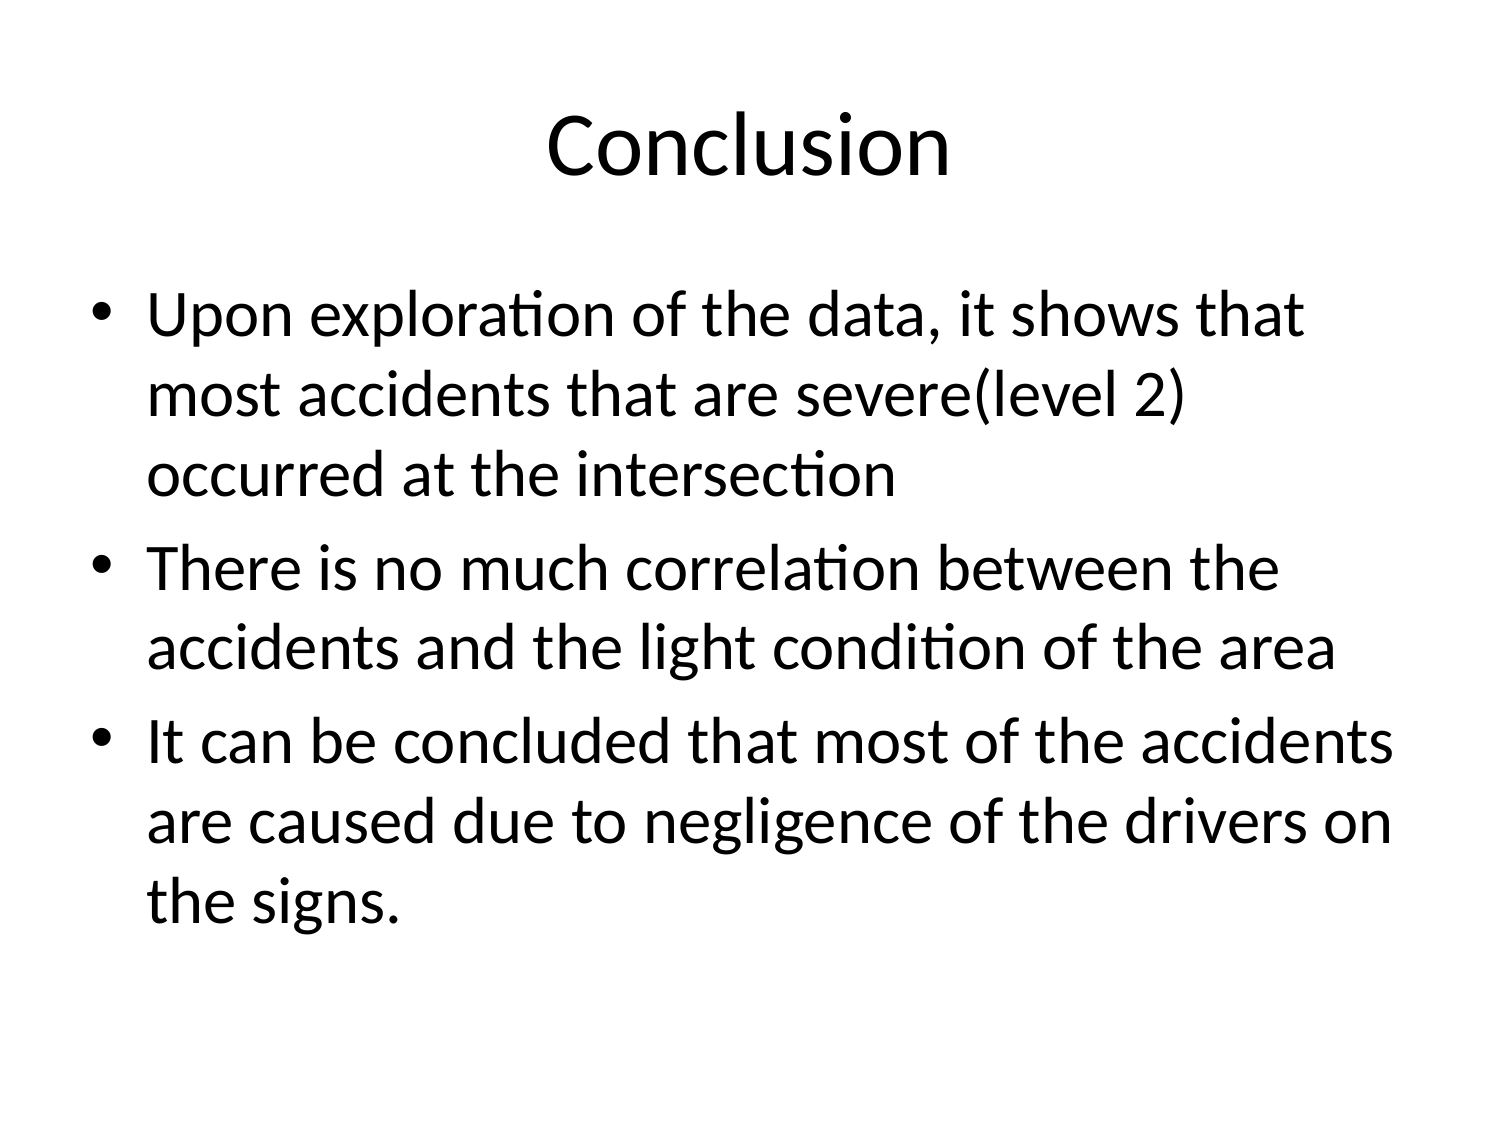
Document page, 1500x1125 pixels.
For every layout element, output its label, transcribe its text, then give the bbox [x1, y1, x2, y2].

title Conclusion [75, 45, 1425, 233]
list Upon exploration of the data, it shows that most accidents that are severe(level 2) occurred at the intersection There is no much correlation between the accidents and the light condition of the area It can be concluded that most of the accidents are caused due to negligence of the drivers on the signs. [75, 262, 1425, 1005]
